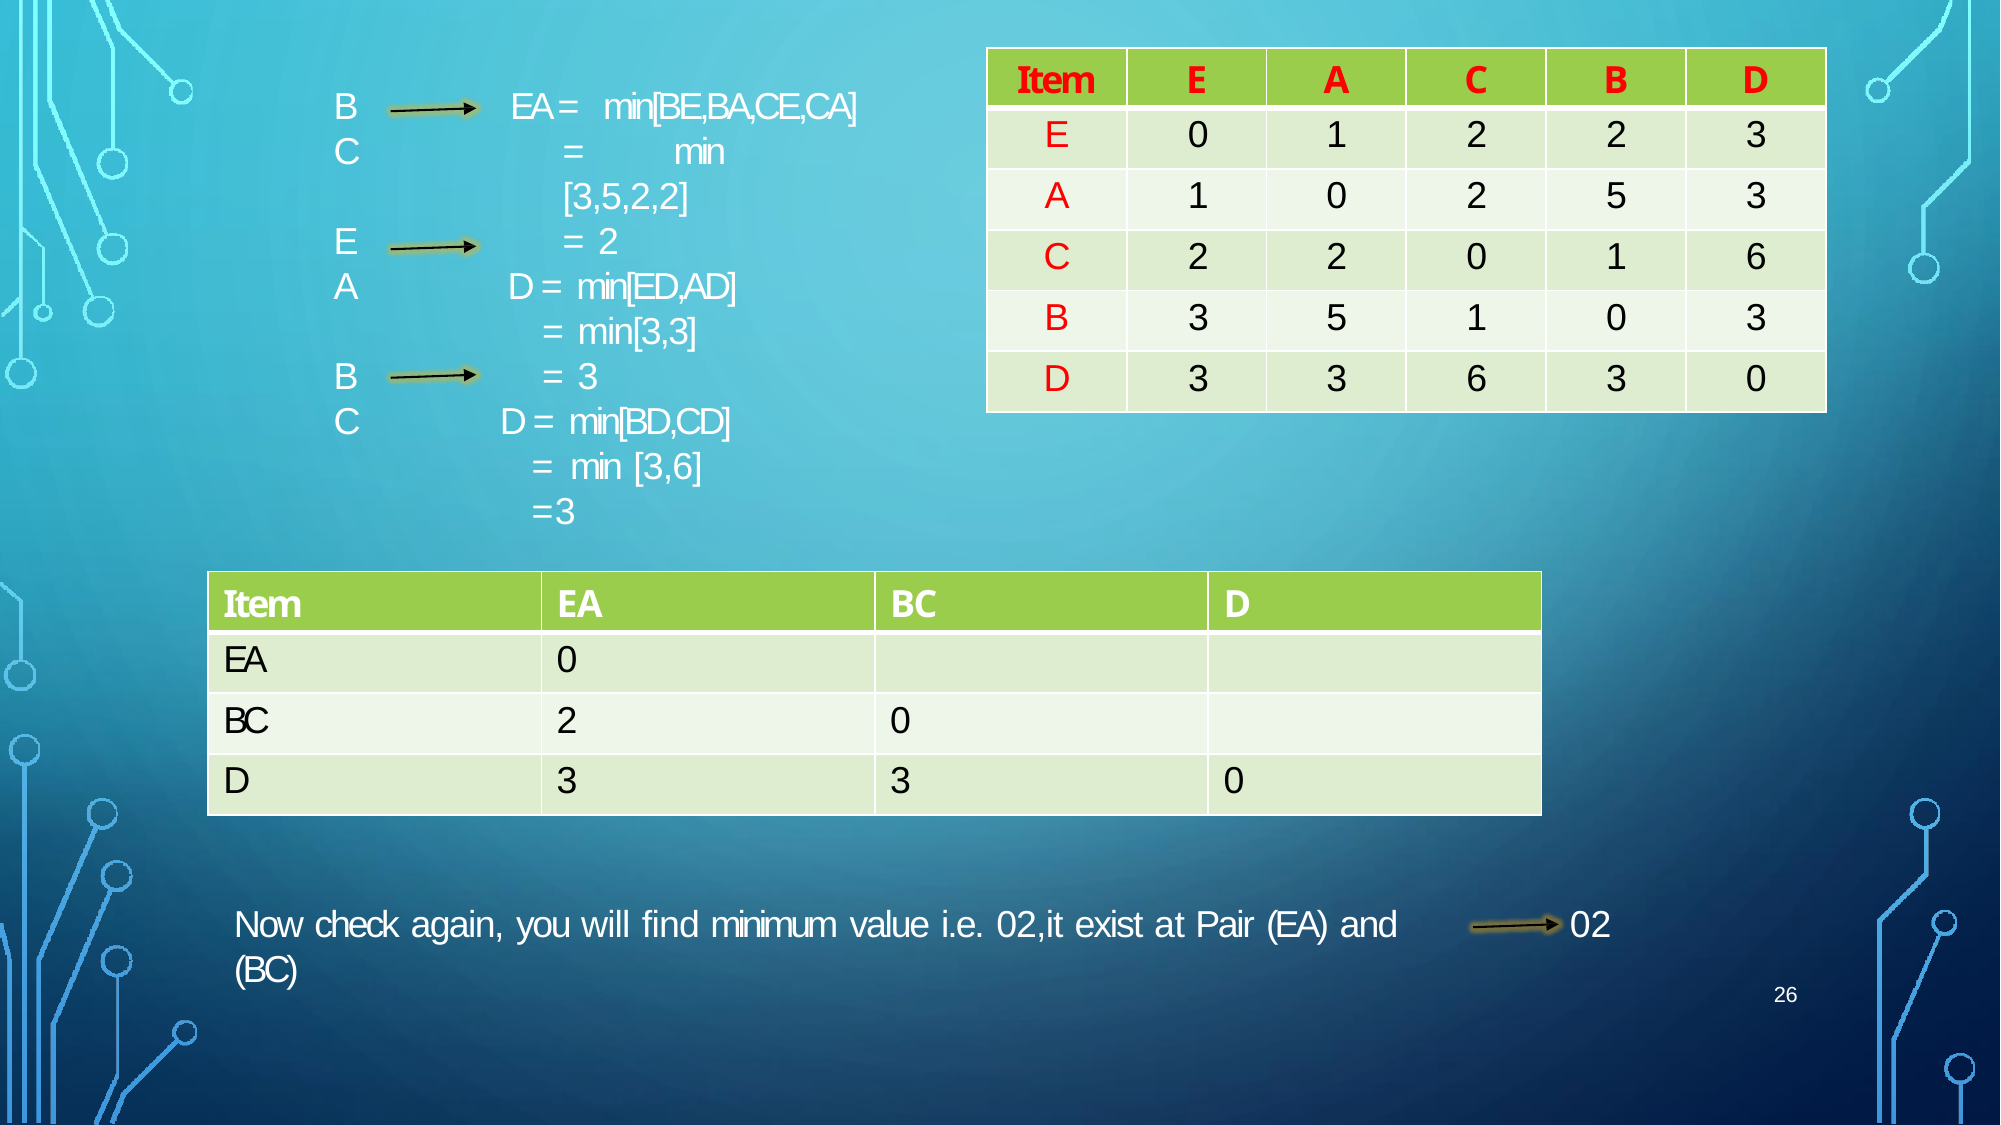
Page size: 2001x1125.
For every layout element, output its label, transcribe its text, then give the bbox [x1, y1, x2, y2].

table_header EA [542, 572, 874, 630]
table_header BC [876, 572, 1207, 630]
text_box BC [331, 80, 378, 173]
table_header Item [209, 572, 541, 630]
table_cell 5 [1547, 170, 1685, 229]
table_cell 1 [1547, 231, 1685, 290]
table_cell A [988, 170, 1126, 229]
table_cell 5 [1267, 291, 1405, 350]
text_box BC [331, 350, 378, 443]
table_cell 2 [1128, 231, 1266, 290]
table_cell 0 [876, 694, 1207, 753]
table_cell C [988, 231, 1126, 290]
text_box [378, 221, 501, 271]
table_cell 3 [1687, 291, 1825, 350]
table_cell [876, 635, 1207, 692]
picture [0, 0, 2000, 1125]
table_cell E [988, 111, 1126, 168]
table_cell 2 [1547, 111, 1685, 168]
table_cell 2 [1407, 170, 1545, 229]
table_cell EA [209, 635, 541, 692]
text_box Now check again, you will find minimum value i.e. 02,it exist at Pair (EA) and (BC) [231, 897, 1458, 990]
table_cell 0 [1687, 352, 1825, 411]
table_cell B [988, 291, 1126, 350]
table_cell 0 [1128, 111, 1266, 168]
text_box 02 [1567, 897, 1614, 945]
table_cell 0 [1267, 170, 1405, 229]
table_cell 3 [542, 755, 874, 814]
table_cell BC [209, 694, 541, 753]
table_header A [1267, 49, 1405, 105]
table_cell 3 [1128, 291, 1266, 350]
table_cell 3 [1687, 111, 1825, 168]
table_header D [1209, 572, 1541, 630]
table_cell 6 [1687, 231, 1825, 290]
table_cell [1209, 694, 1541, 753]
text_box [1461, 899, 1584, 949]
table_cell 6 [1407, 352, 1545, 411]
table_cell 0 [1407, 231, 1545, 290]
table_cell 0 [1547, 291, 1685, 350]
table_cell 2 [1407, 111, 1545, 168]
table_cell 0 [542, 635, 874, 692]
table_cell 2 [1267, 231, 1405, 290]
table_cell 3 [1267, 352, 1405, 411]
table_header D [1687, 49, 1825, 105]
slide_number 26 [1767, 981, 1804, 1125]
table_cell 1 [1267, 111, 1405, 168]
table_header Item [988, 49, 1126, 105]
table_cell [1209, 635, 1541, 692]
table_cell 3 [1687, 170, 1825, 229]
table_cell 2 [542, 694, 874, 753]
text_box EA [331, 215, 375, 308]
table_cell D [209, 755, 541, 814]
table_cell 0 [1209, 755, 1541, 814]
table_cell 3 [1128, 352, 1266, 411]
table_cell 3 [1547, 352, 1685, 411]
table_header B [1547, 49, 1685, 105]
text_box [378, 350, 501, 400]
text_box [378, 83, 501, 133]
table_cell 1 [1128, 170, 1266, 229]
table_header C [1407, 49, 1545, 105]
table_cell D [988, 352, 1126, 411]
table_header E [1128, 49, 1266, 105]
text_box EA = min[BE,BA,CE,CA] = min [3,5,2,2] = 2 D = min[ED,AD] = min[3,3] = 3 D = min[BD,CD] = min [3,6] =3 [497, 80, 861, 533]
table_cell 3 [876, 755, 1207, 814]
table_cell 1 [1407, 291, 1545, 350]
